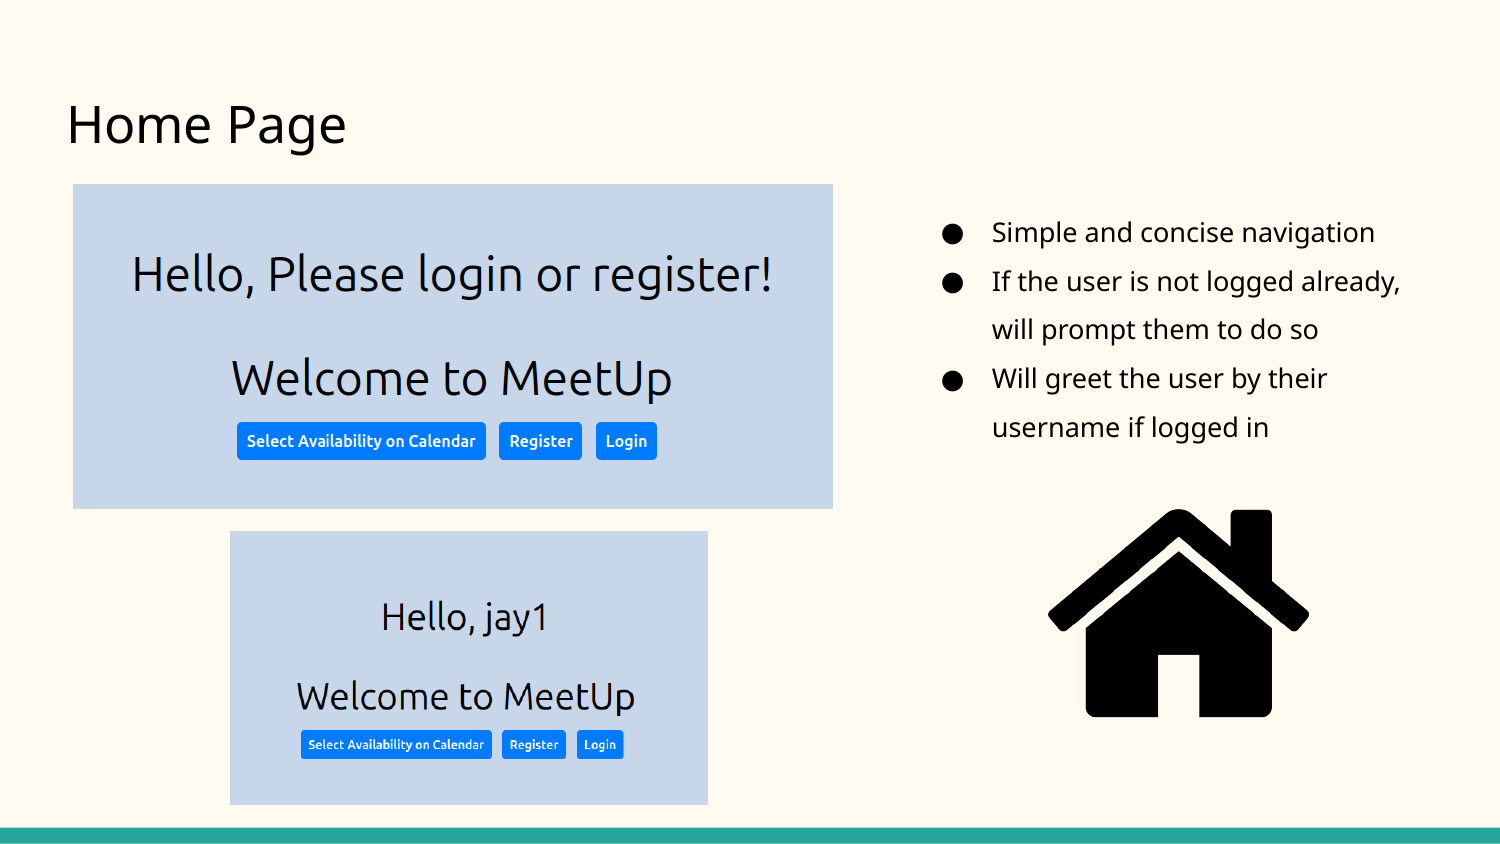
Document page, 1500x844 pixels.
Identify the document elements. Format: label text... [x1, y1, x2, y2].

picture [230, 531, 708, 805]
picture [73, 183, 834, 509]
title Home Page [51, 72, 1449, 174]
picture [1048, 482, 1310, 744]
text_box Simple and concise navigation If the user is not logged already, will prompt them to do so Will greet the user by their username if logged in [901, 184, 1430, 507]
